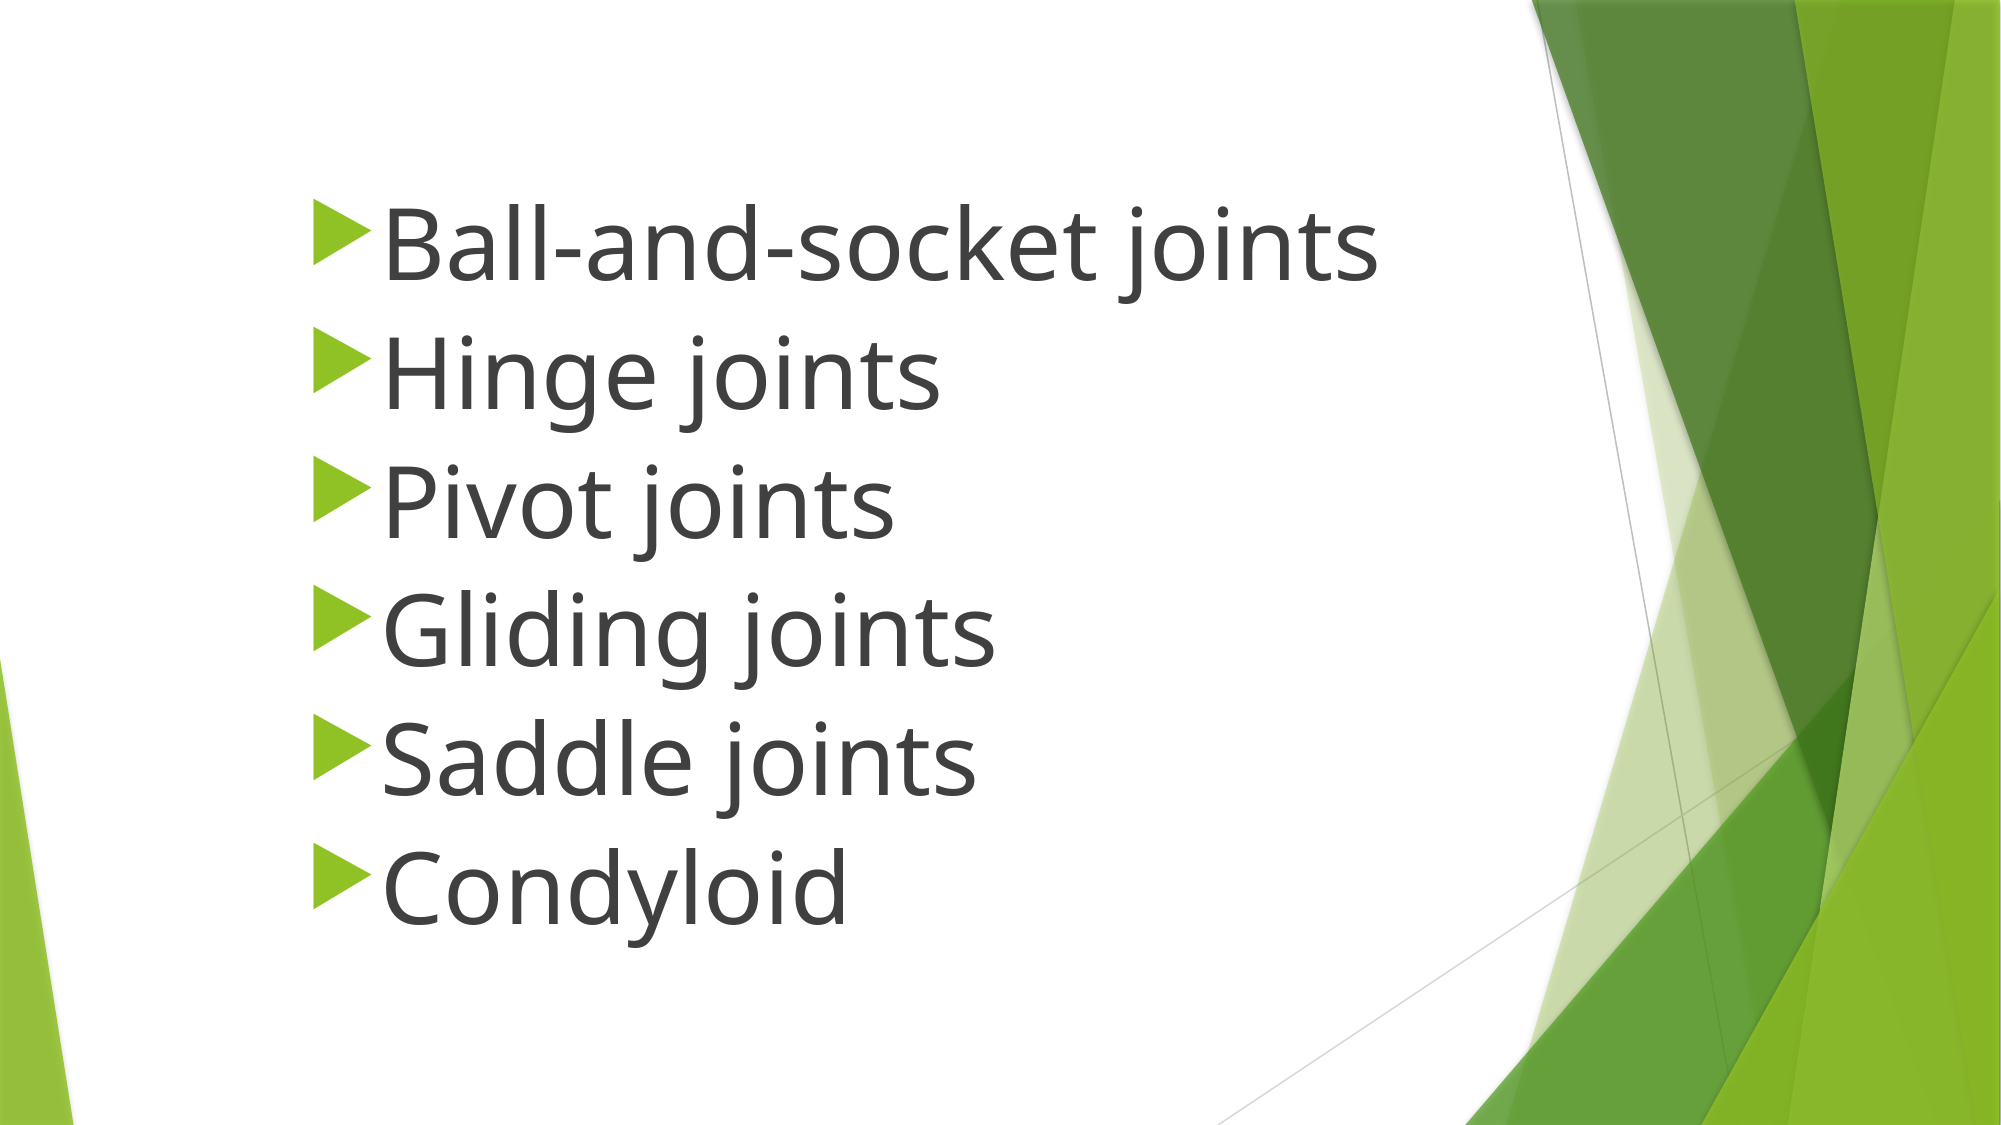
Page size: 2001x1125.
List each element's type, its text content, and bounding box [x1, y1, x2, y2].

list Ball-and-socket joints Hinge joints Pivot joints Gliding joints Saddle joints Condyloid [291, 31, 1414, 668]
